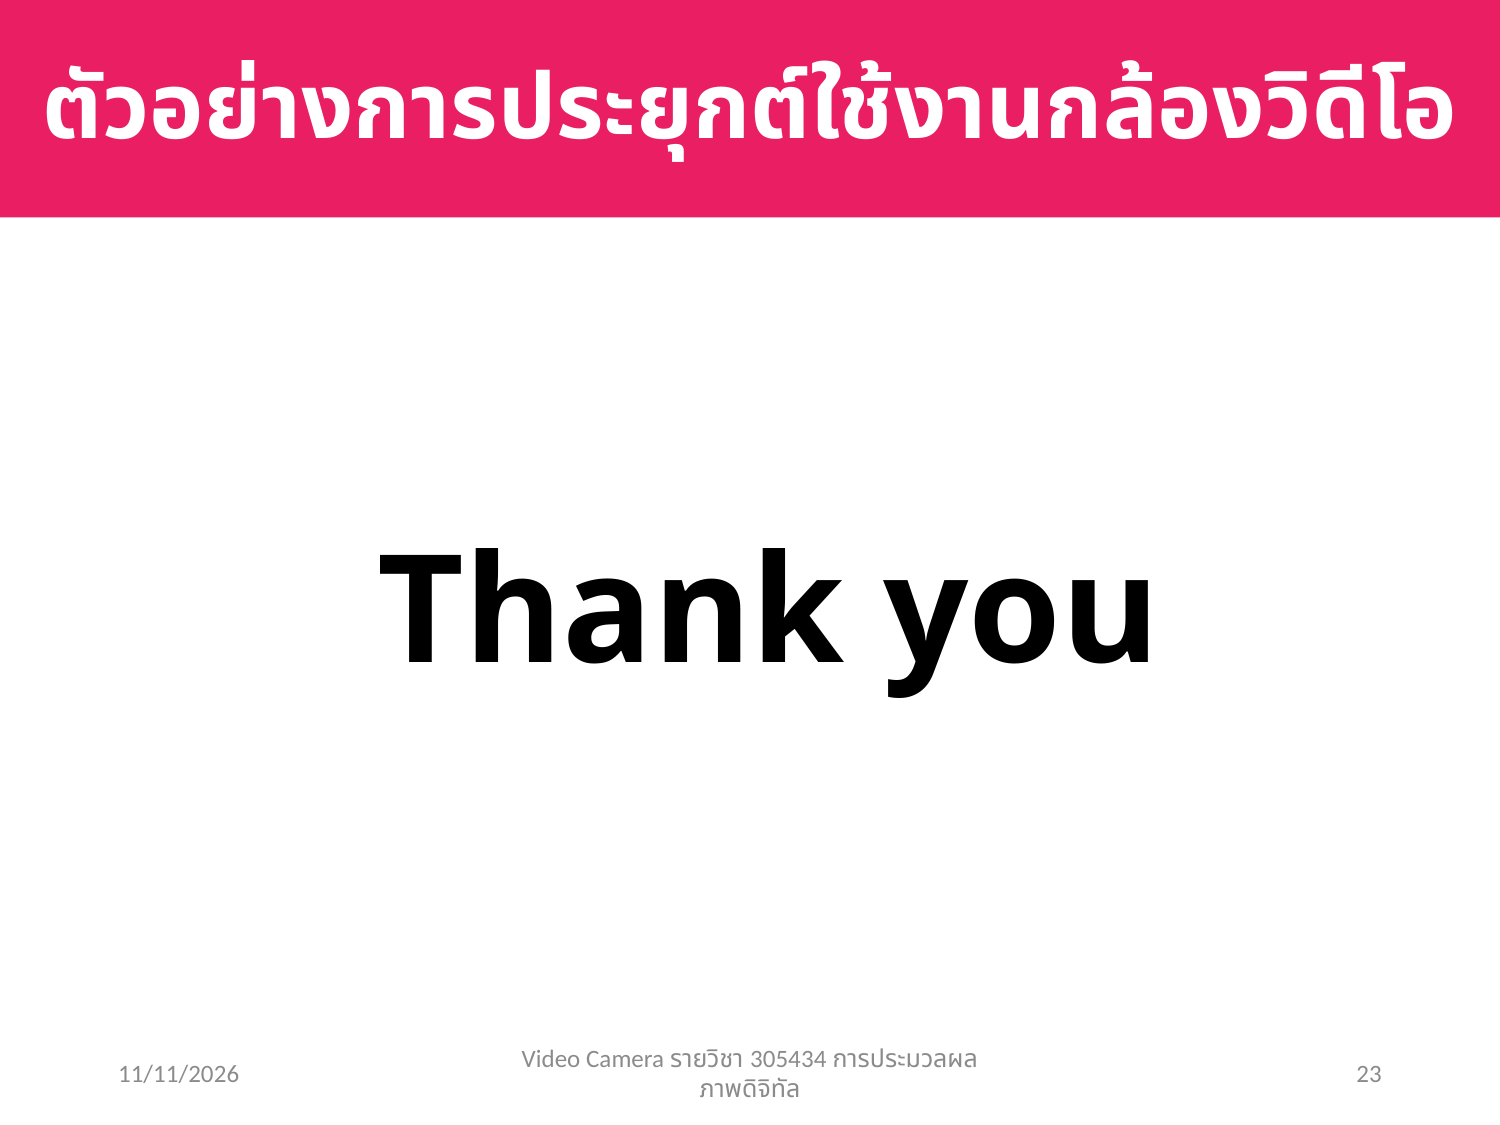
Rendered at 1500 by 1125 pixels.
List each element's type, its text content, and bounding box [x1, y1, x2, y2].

slide_number 23 [1059, 1042, 1397, 1103]
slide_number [103, 1042, 441, 1103]
footer Video Camera รายวิชา 305434 การประมวลผลภาพดิจิทัล [496, 1042, 1004, 1103]
title ตัวอย่างการประยุกต์ใช้งานกล้องวิดีโอ [0, 0, 1500, 218]
text_box Thank you [362, 505, 1175, 701]
